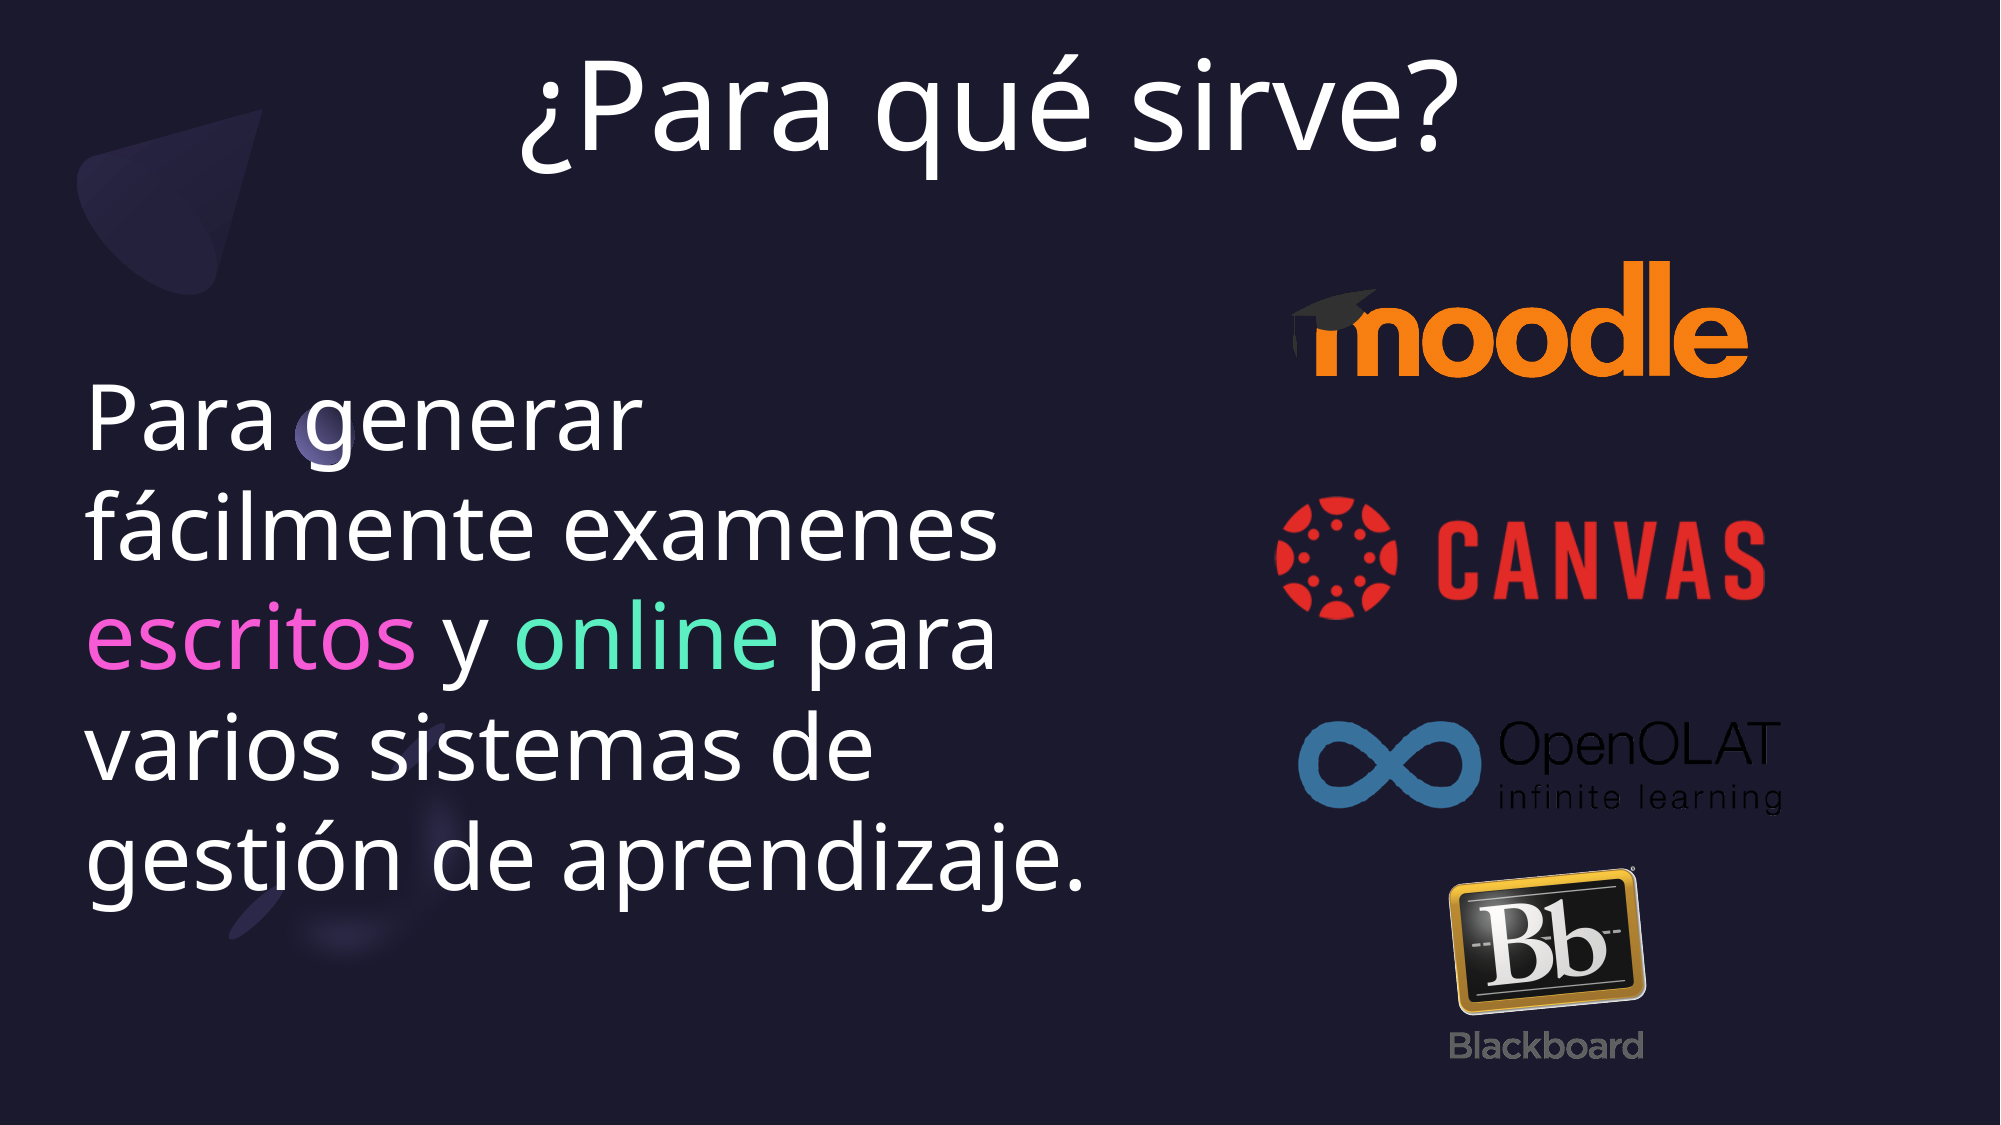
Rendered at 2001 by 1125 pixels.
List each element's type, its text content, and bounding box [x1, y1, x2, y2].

picture [1263, 452, 1775, 662]
picture [1291, 694, 1787, 837]
picture [1447, 865, 1648, 1059]
text_box ¿Para qué sirve? [24, 18, 1955, 183]
text_box Para generar fácilmente examenes escritos y online para varios sistemas de gestión de aprendizaje. [69, 351, 1107, 916]
picture [1291, 200, 1748, 440]
